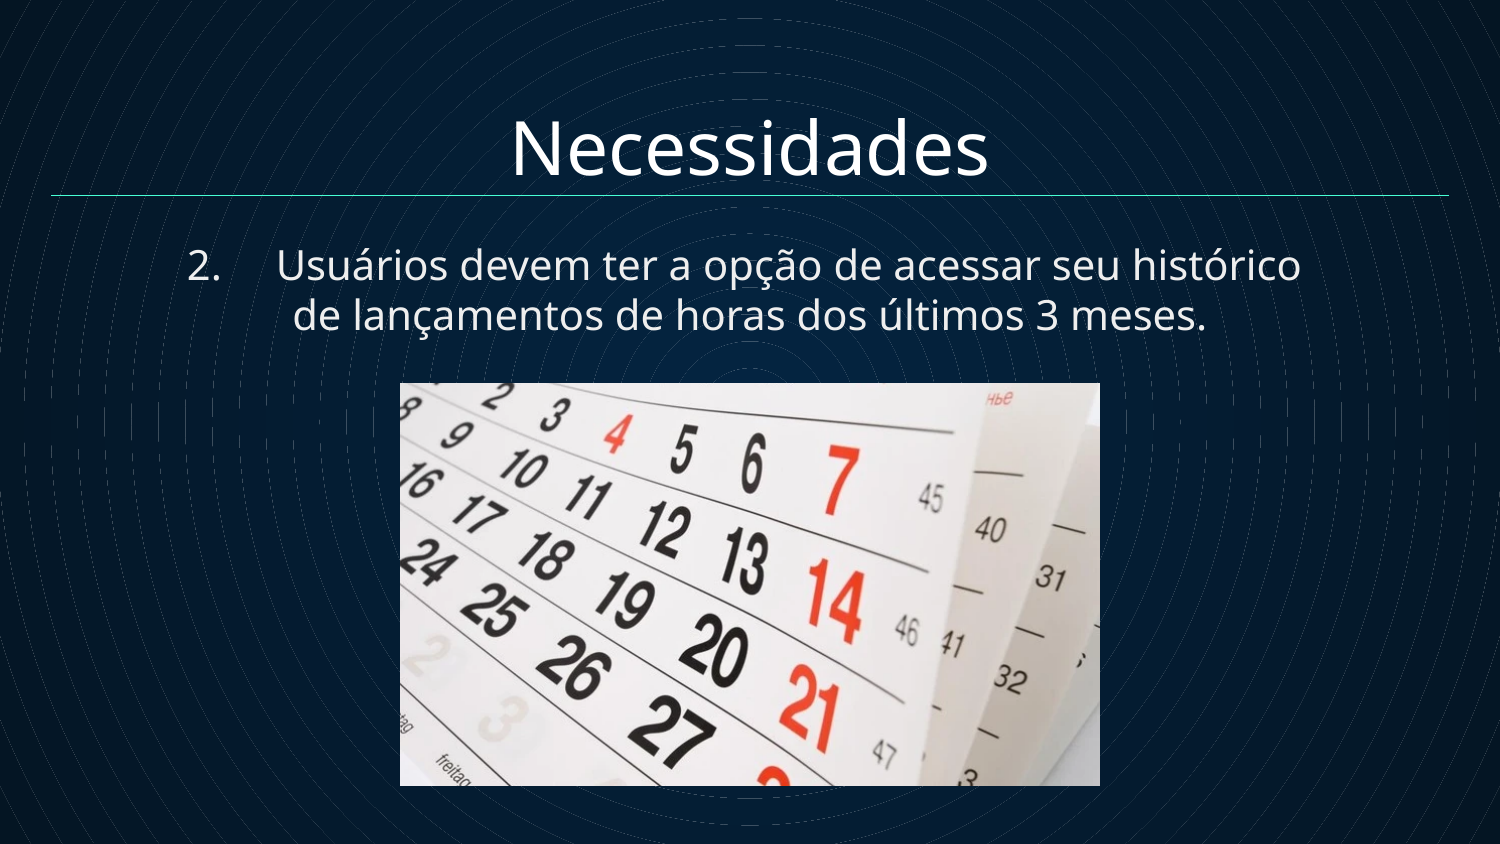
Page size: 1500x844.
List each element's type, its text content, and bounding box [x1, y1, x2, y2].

title Necessidades [51, 202, 1449, 206]
title Necessidades [51, 105, 1449, 195]
picture [400, 382, 1100, 786]
text_box 2. Usuários devem ter a opção de acessar seu histórico de lançamentos de horas dos últimos 3 meses. [110, 223, 1390, 354]
